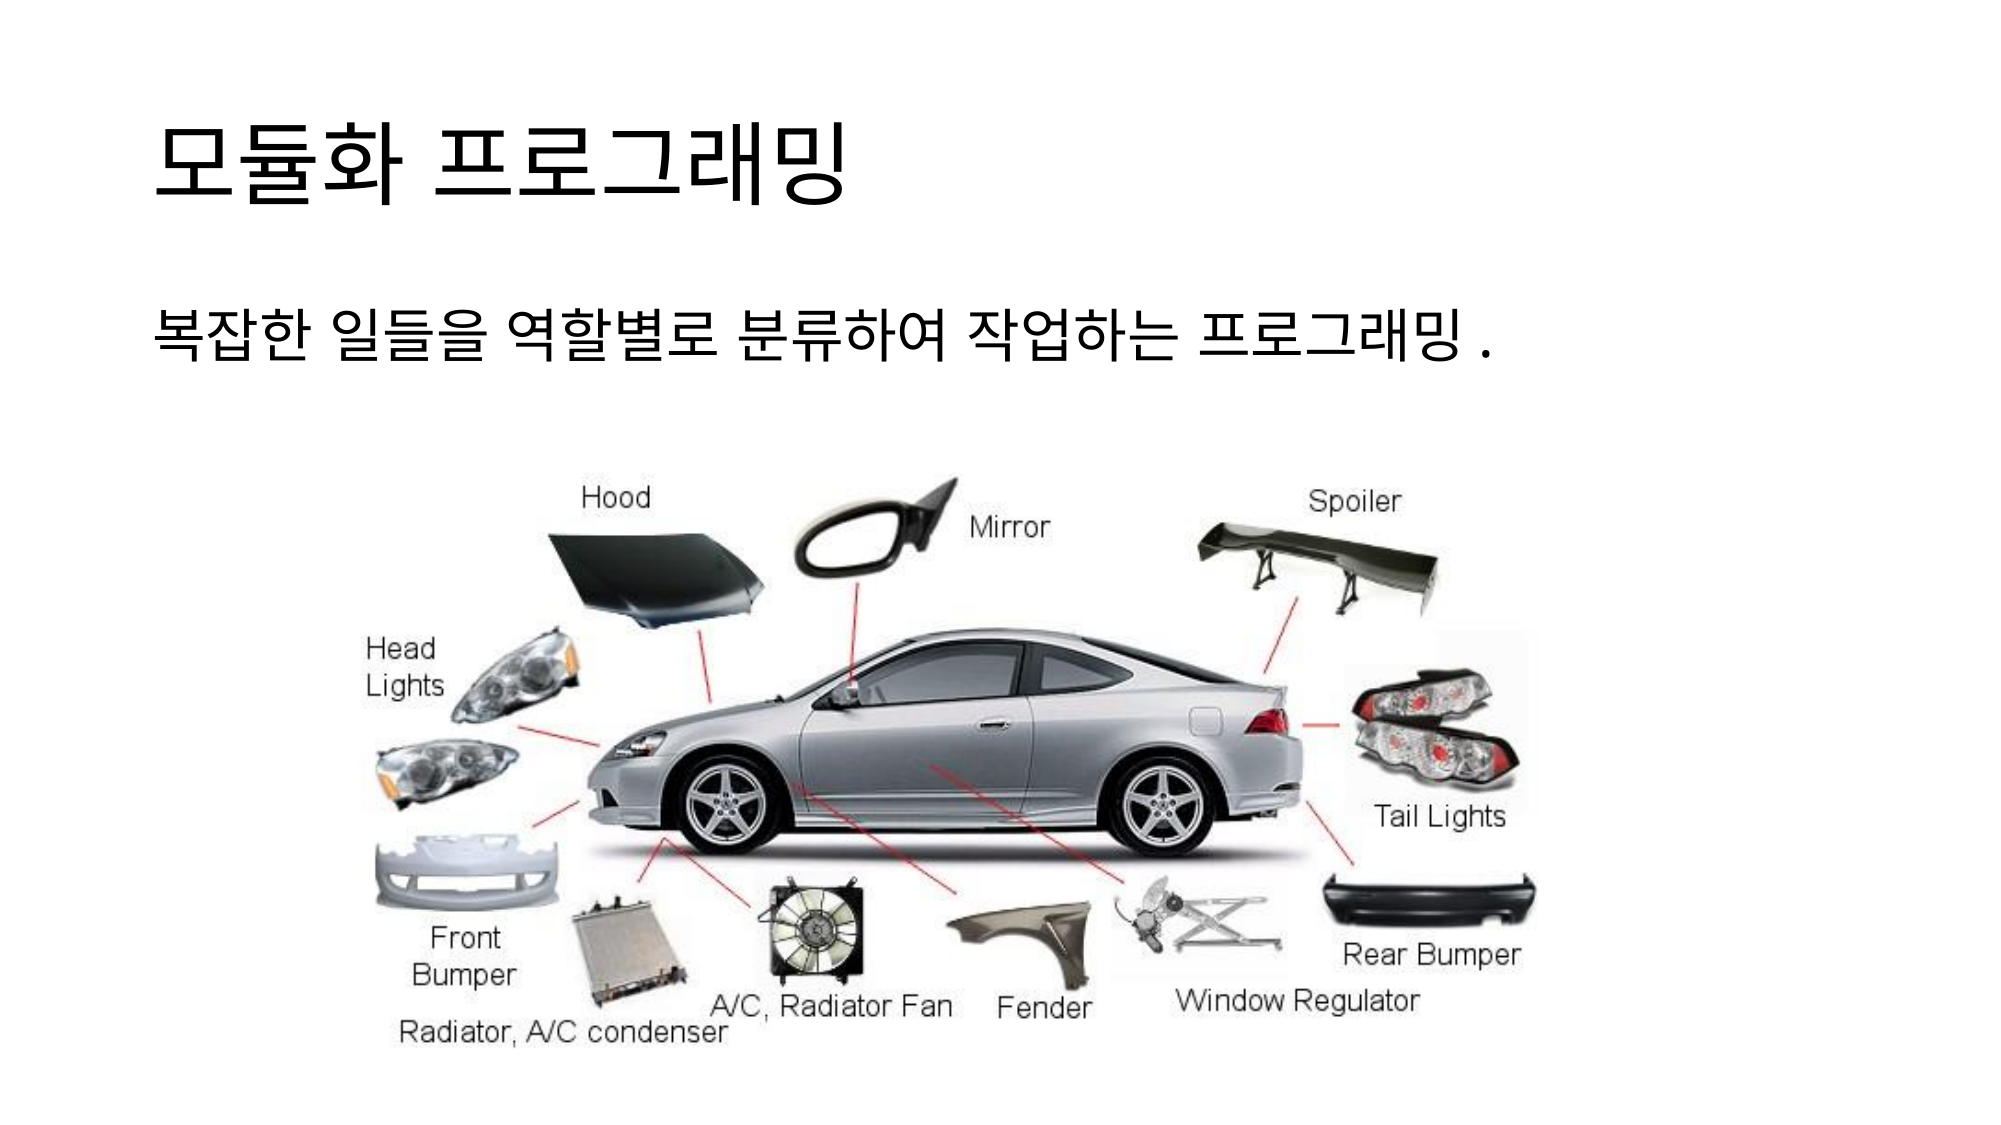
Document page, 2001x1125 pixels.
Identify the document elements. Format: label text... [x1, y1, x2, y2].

title 모듈화 프로그래밍 [137, 59, 1863, 278]
list 복잡한 일들을 역할별로 분류하여 작업하는 프로그래밍. [137, 299, 1863, 1014]
picture [361, 429, 1557, 1074]
